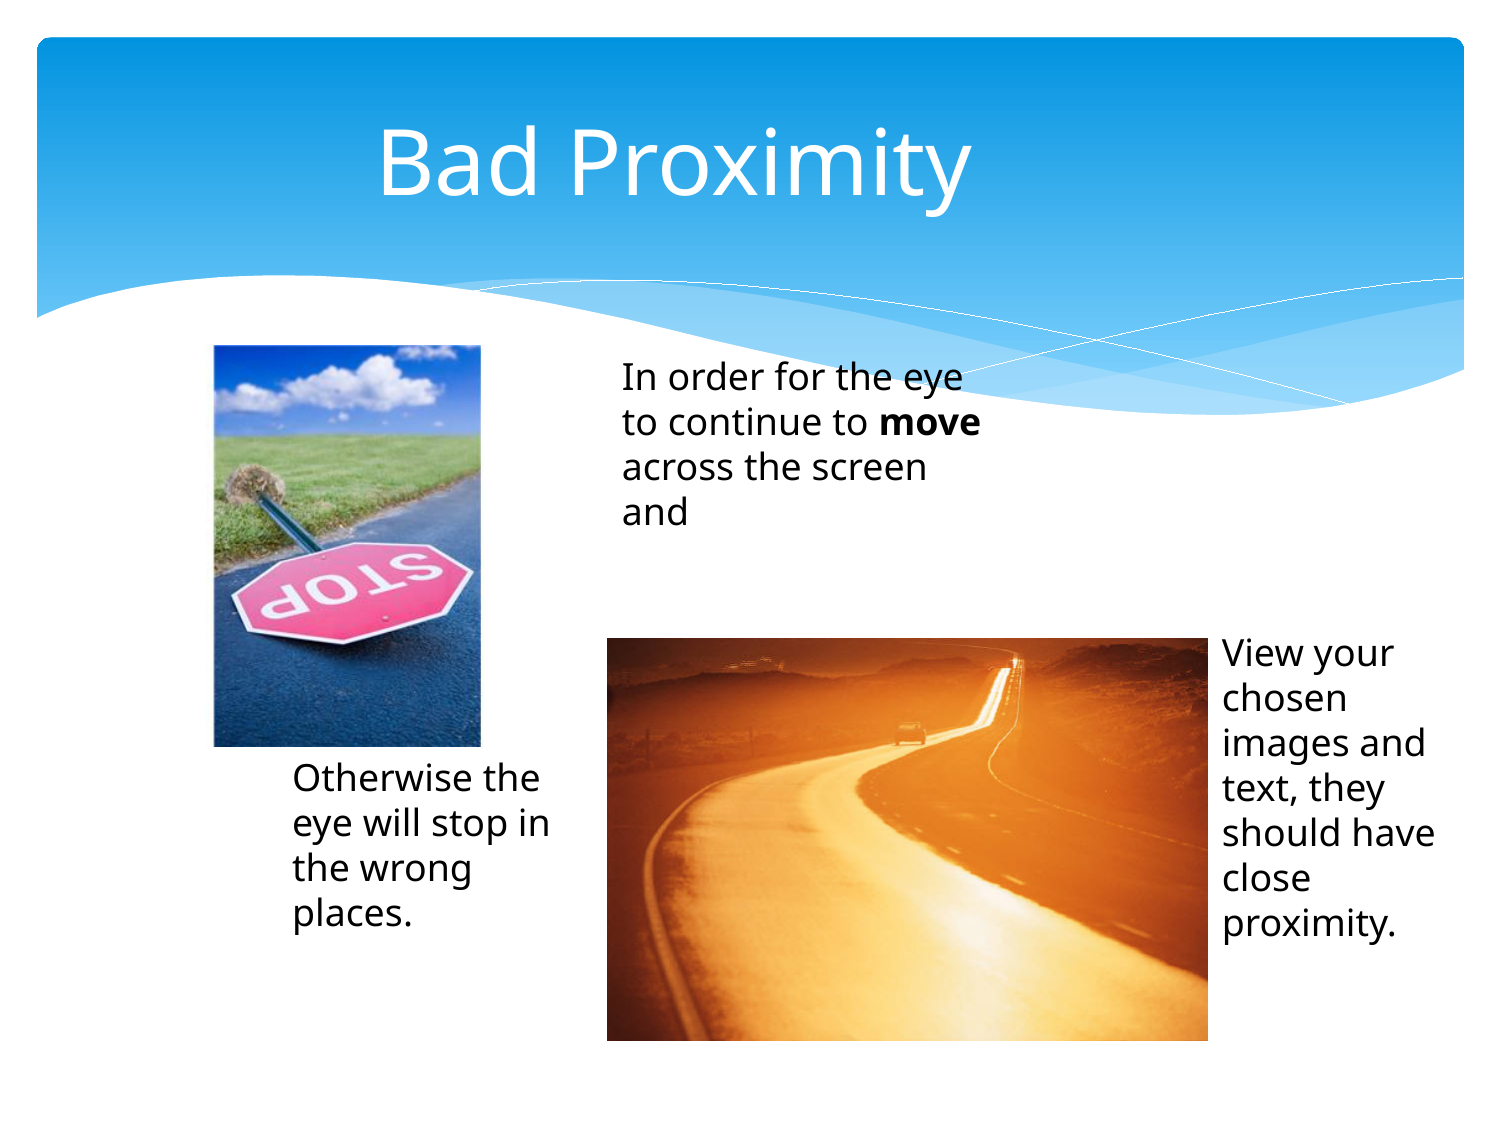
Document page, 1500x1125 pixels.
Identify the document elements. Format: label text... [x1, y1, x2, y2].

text_box View your chosen images and text, they should have close proximity. [1207, 621, 1487, 952]
text_box In order for the eye to continue to move across the screen and [607, 345, 1008, 541]
title Bad Proximity [75, 55, 1425, 261]
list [606, 638, 1208, 1041]
picture [147, 345, 550, 747]
text_box Otherwise the eye will stop in the wrong places. [277, 746, 593, 942]
